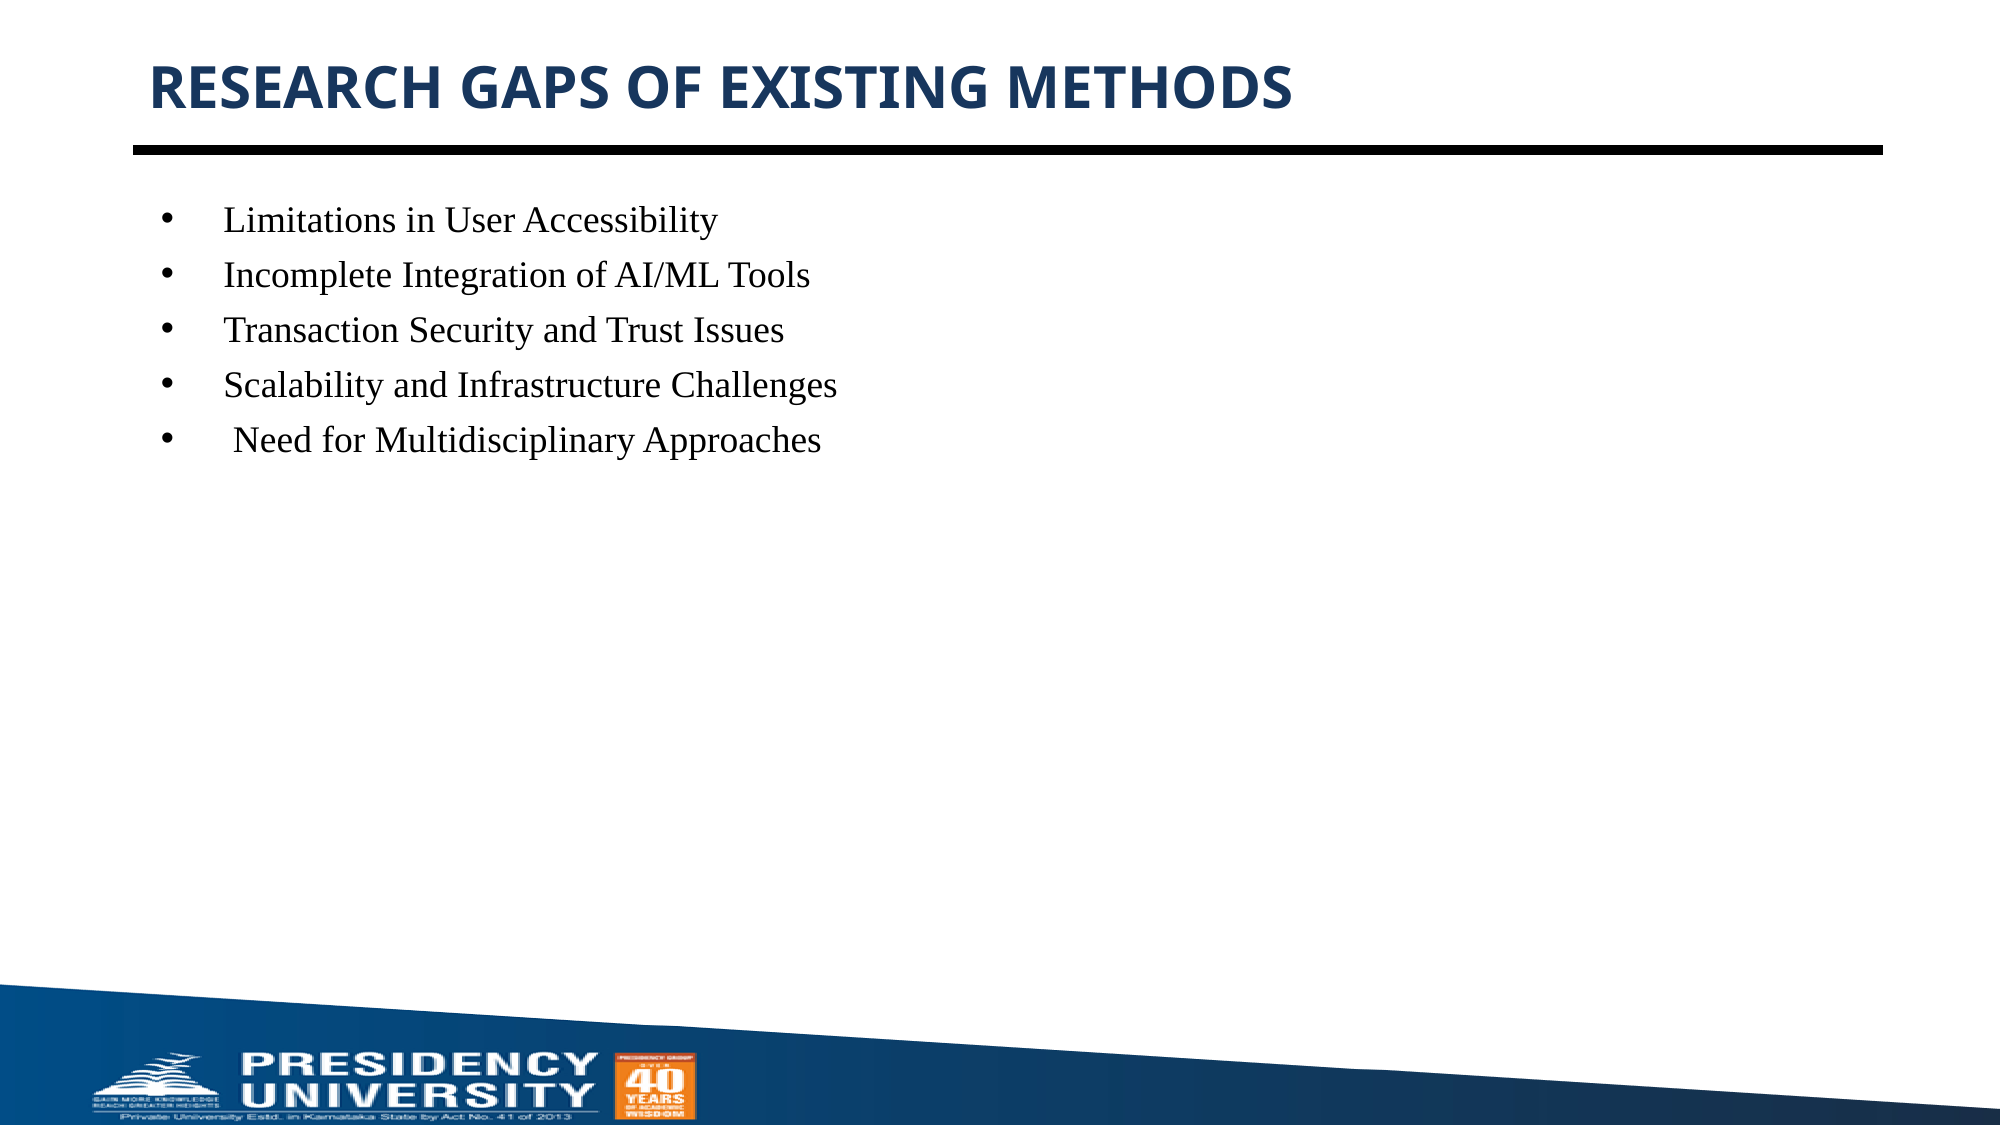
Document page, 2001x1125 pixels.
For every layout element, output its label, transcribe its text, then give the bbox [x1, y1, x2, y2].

title RESEARCH GAPS OF EXISTING METHODS [133, 45, 1884, 125]
picture [0, 982, 2000, 1125]
list Limitations in User Accessibility Incomplete Integration of AI/ML Tools Transaction Security and Trust Issues Scalability and Infrastructure Challenges Need for Multidisciplinary Approaches [133, 187, 1884, 1000]
